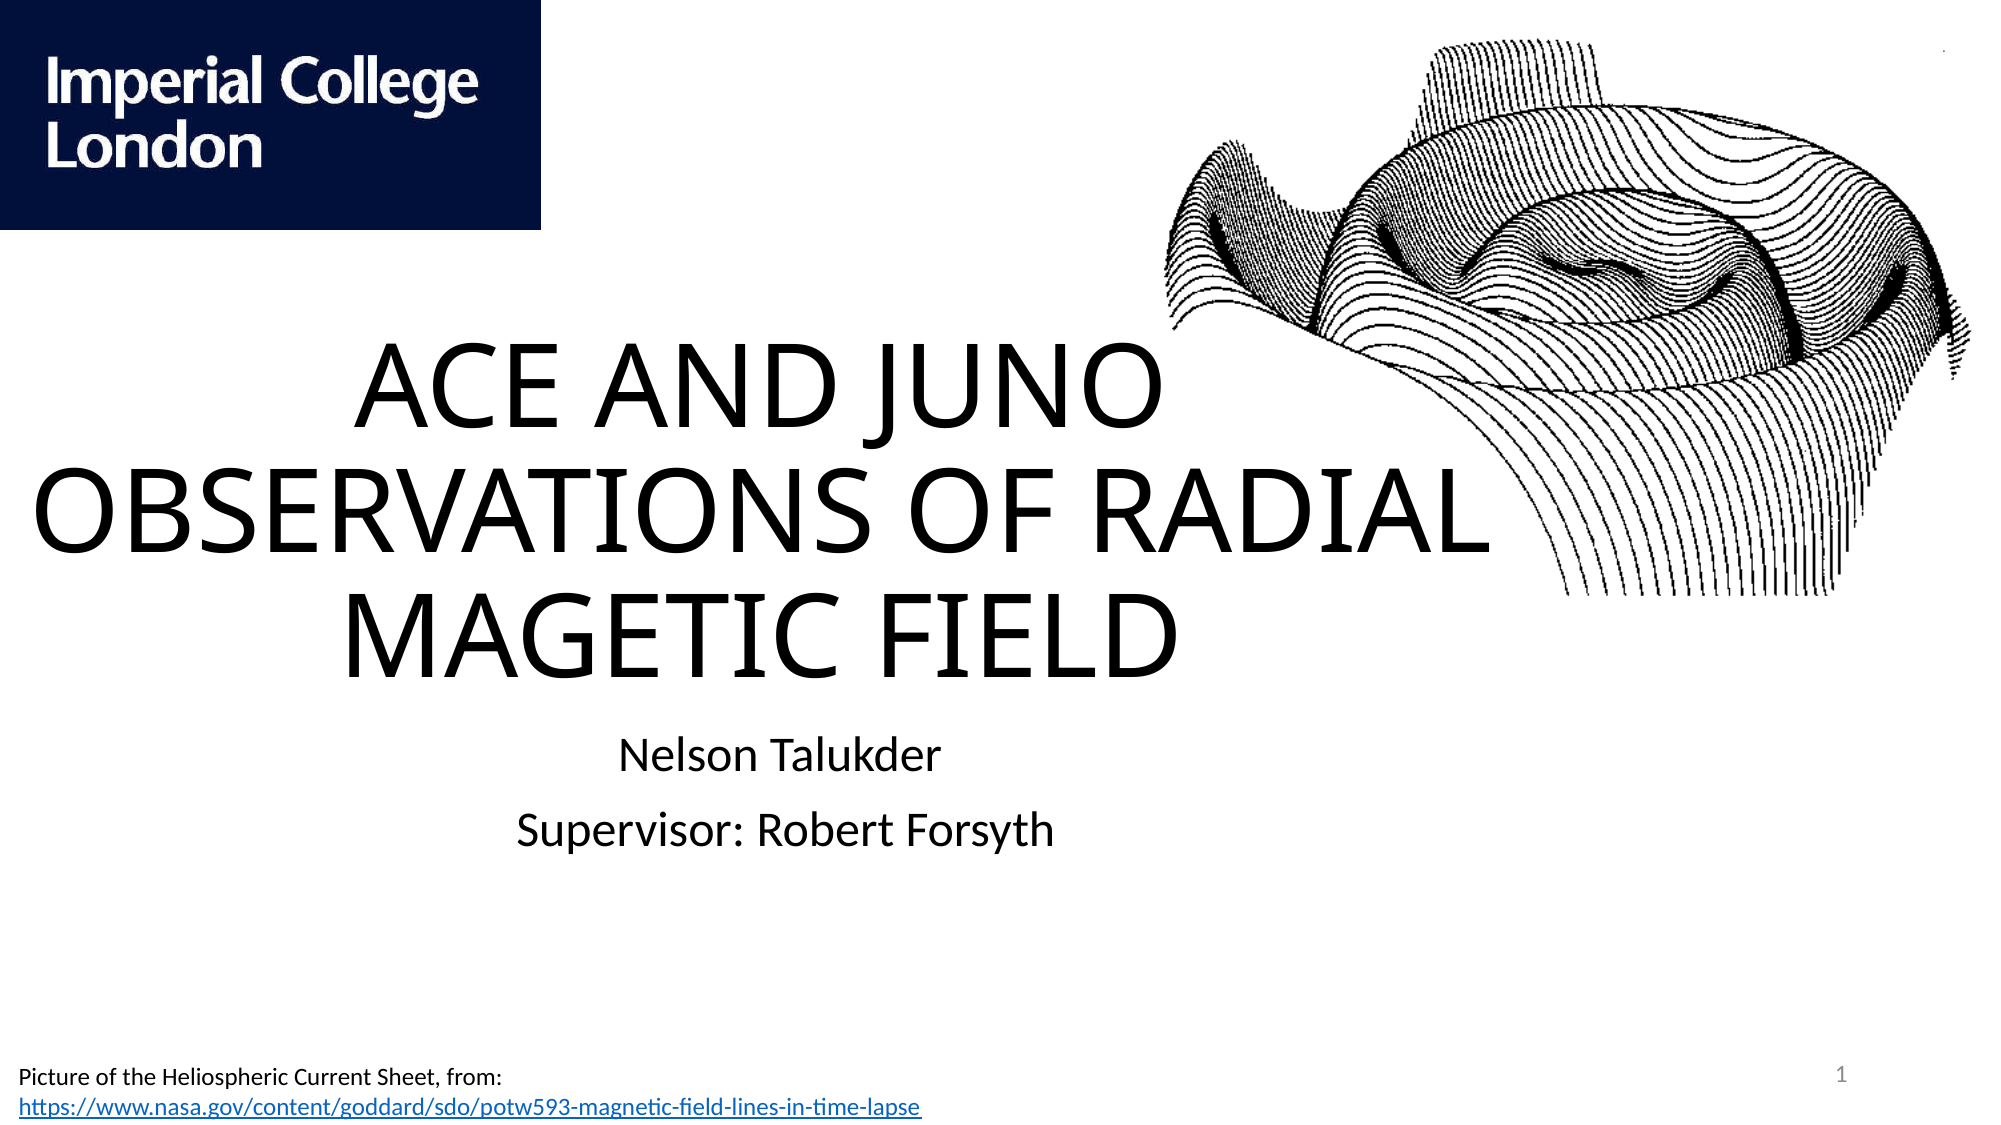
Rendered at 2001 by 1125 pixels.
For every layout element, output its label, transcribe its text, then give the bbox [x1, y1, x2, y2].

slide_number 1 [1412, 1042, 1863, 1103]
subtitle Nelson Talukder Supervisor: Robert Forsyth [35, 721, 1536, 993]
picture [0, 0, 541, 230]
text_box Picture of the Heliospheric Current Sheet, from: https://www.nasa.gov/content/goddard/sdo/potw593-magnetic-field-lines-in-time-lapse l [3, 1052, 937, 1125]
picture [1147, 8, 1975, 620]
title ACE AND JUNO OBSERVATIONS OF RADIAL MAGETIC FIELD [11, 318, 1512, 711]
